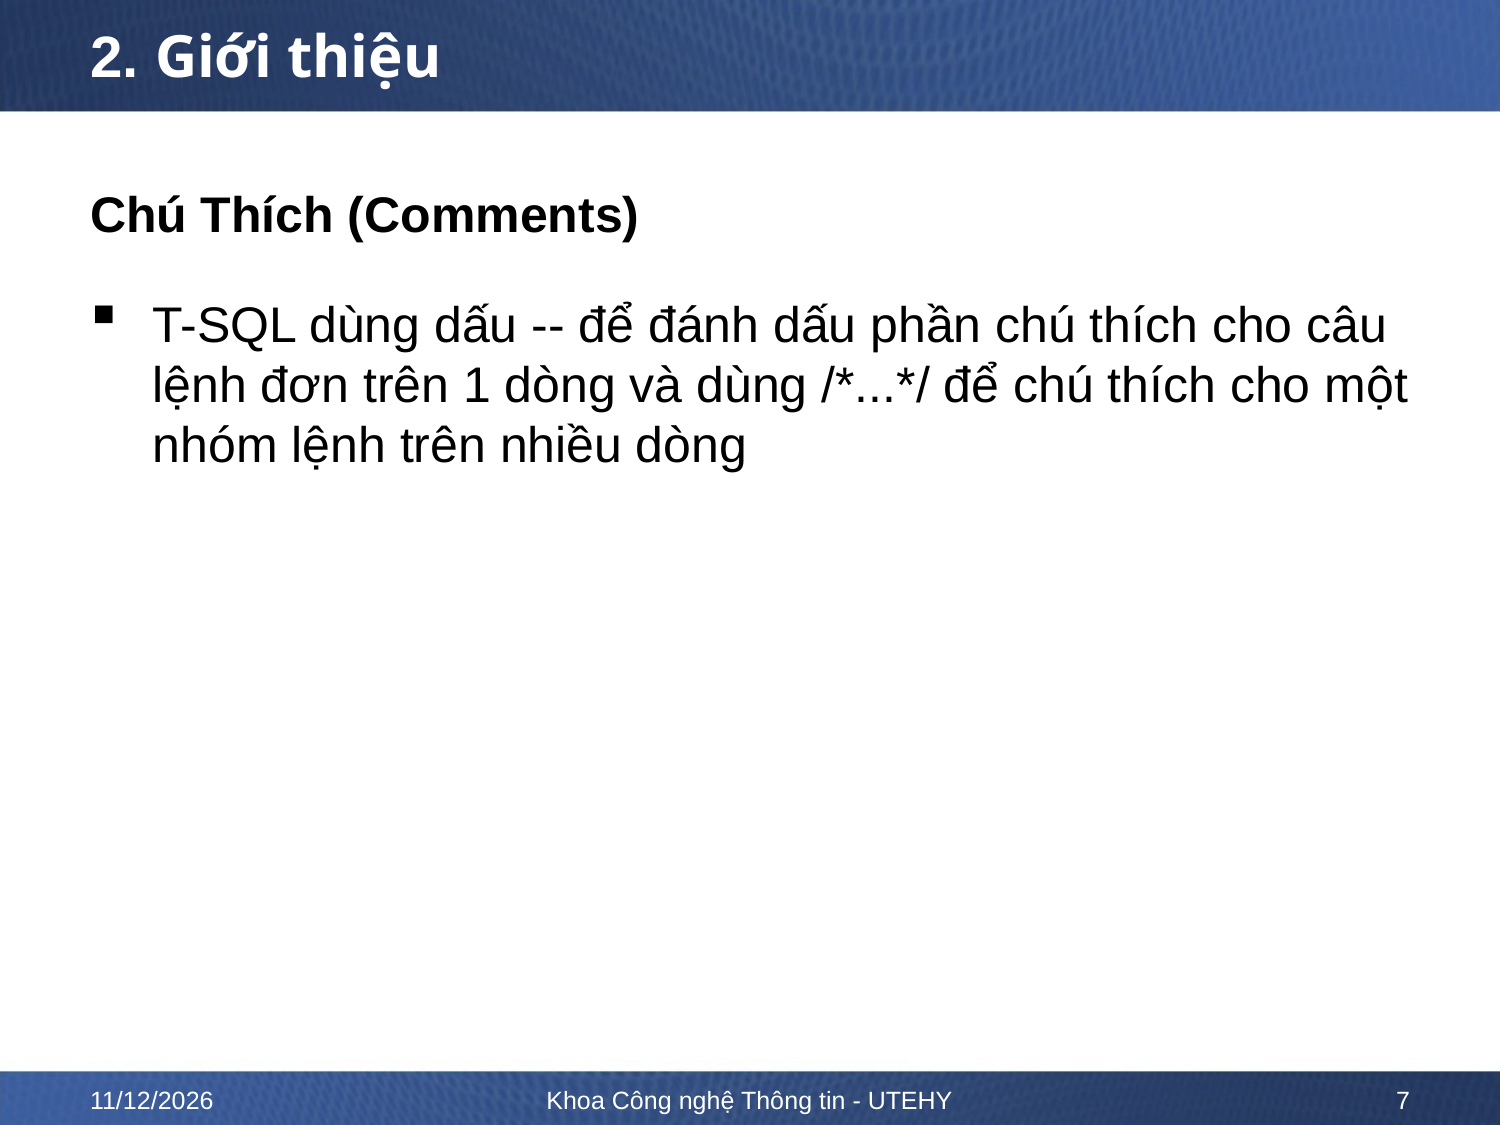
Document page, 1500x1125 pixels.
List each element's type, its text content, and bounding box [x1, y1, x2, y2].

list Chú Thích (Comments) T-SQL dùng dấu -- để đánh dấu phần chú thích cho câu lệnh đơn trên 1 dòng và dùng /*...*/ để chú thích cho một nhóm lệnh trên nhiều dòng [75, 174, 1425, 1025]
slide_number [75, 1069, 425, 1125]
footer Khoa Công nghệ Thông tin - UTEHY [512, 1069, 988, 1125]
picture [0, 0, 1500, 1125]
slide_number 7 [1074, 1069, 1425, 1125]
title 2. Giới thiệu [75, 4, 1425, 105]
